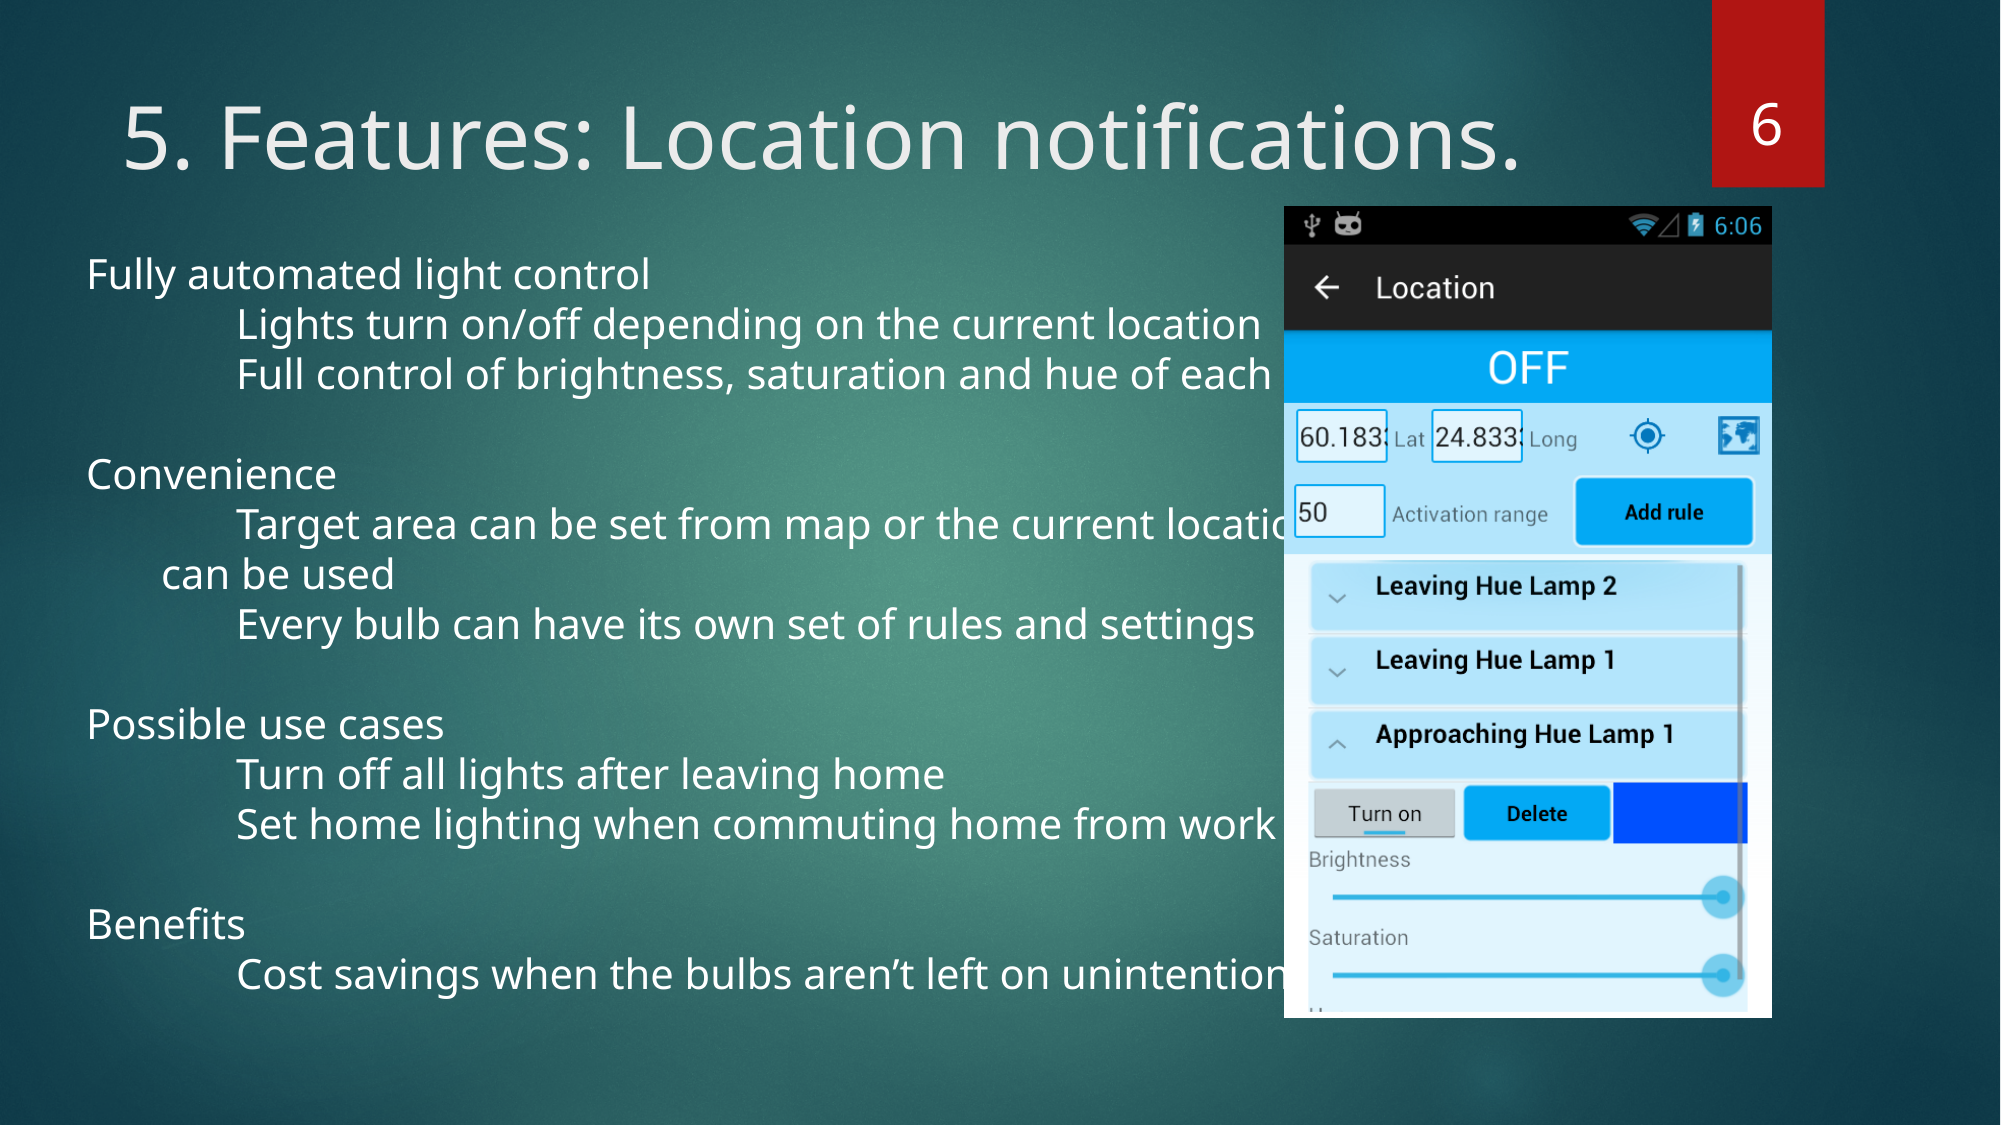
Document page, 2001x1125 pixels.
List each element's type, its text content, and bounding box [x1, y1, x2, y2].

title 5. Features: Location notifications. [106, 74, 1649, 204]
picture [0, 0, 2001, 1125]
slide_number ‹#› [1698, 48, 1836, 175]
list Fully automated light control Lights turn on/off depending on the current location Full control of brightness, saturation and hue of each bulb Convenience Target area can be set from map or the current location can be used Every bulb can have its own set of rules and settings Possible use cases Turn off all lights after leaving home Set home lighting when commuting home from work Benefits Cost savings when the bulbs aren’t left on unintentionally [70, 189, 1539, 979]
